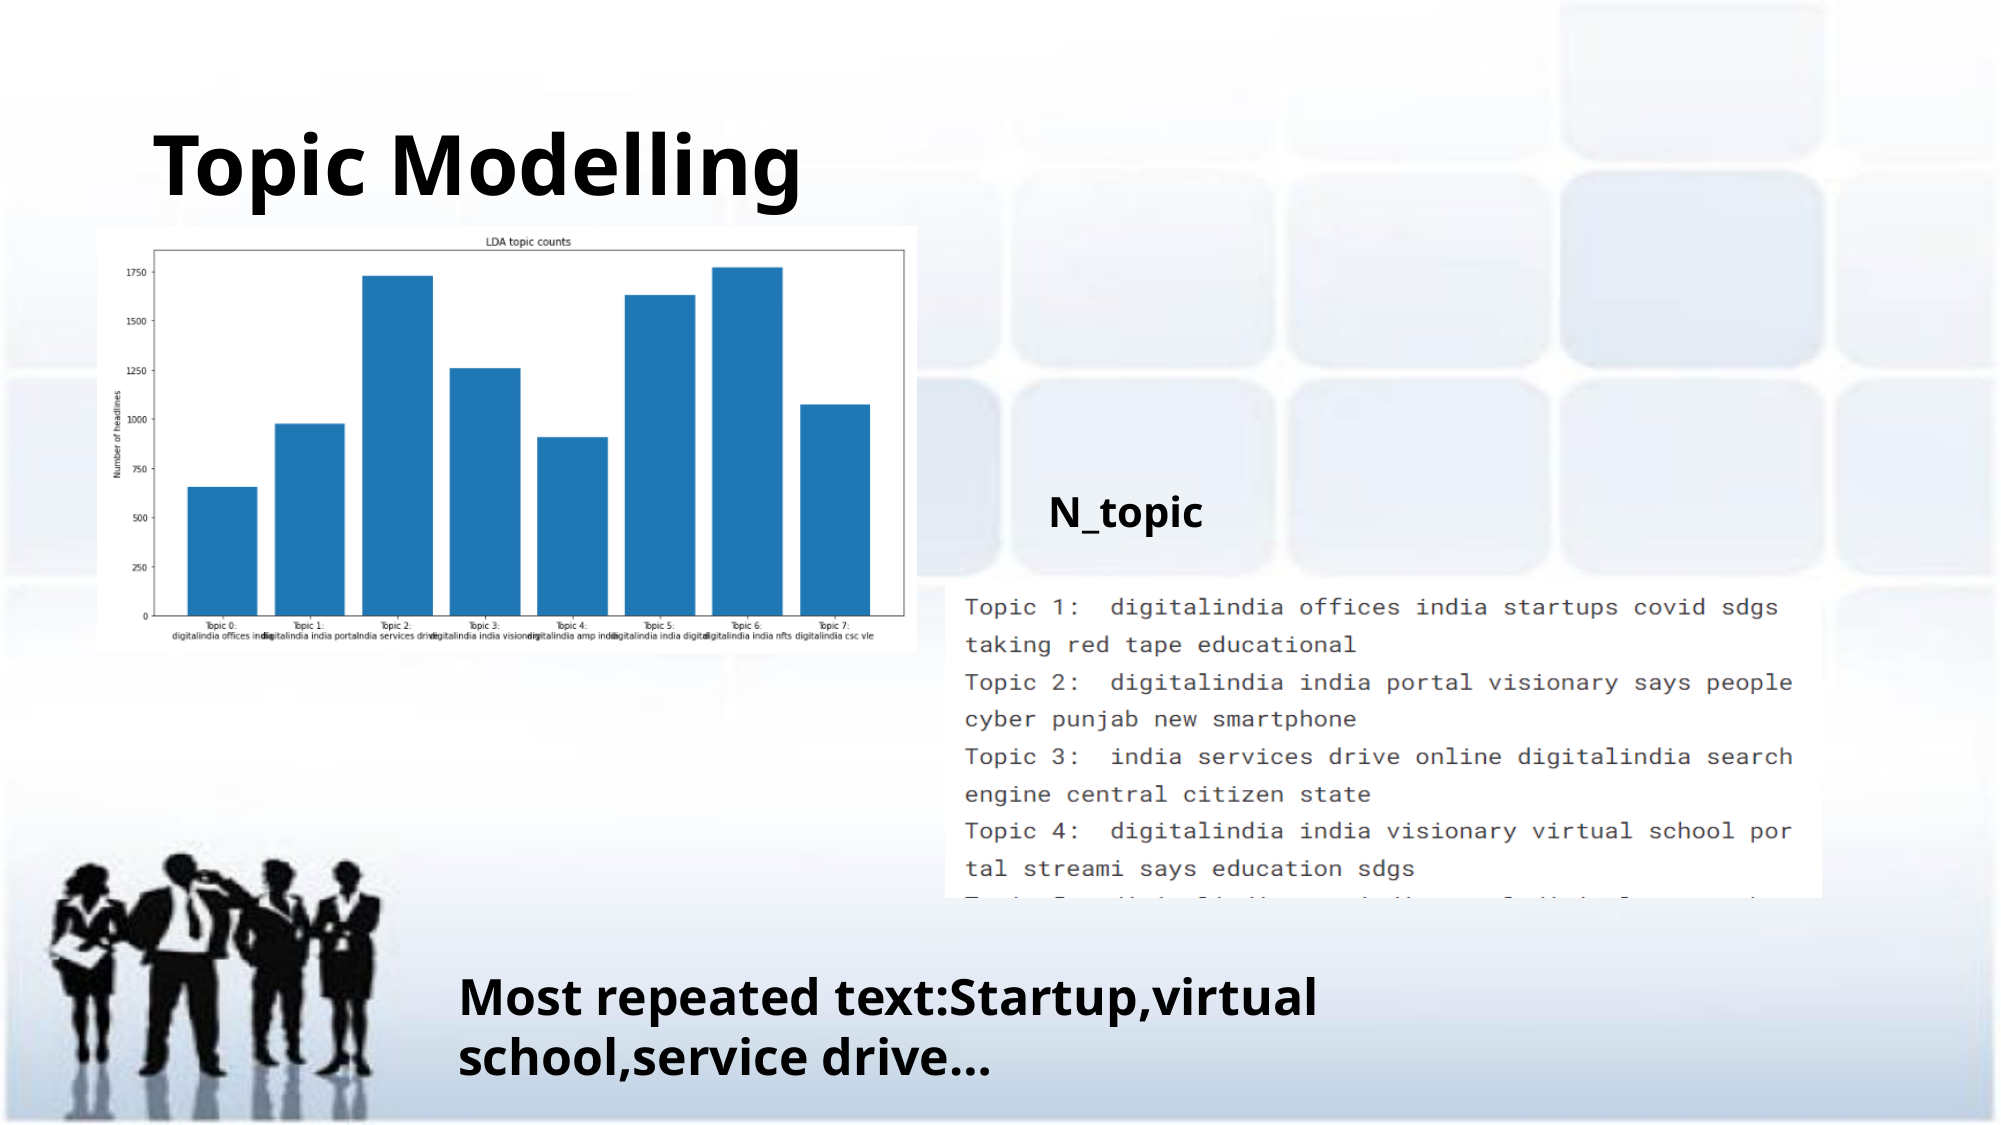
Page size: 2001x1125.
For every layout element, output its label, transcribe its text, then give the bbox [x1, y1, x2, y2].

text_box Most repeated text:Startup,virtual school,service drive… [443, 958, 1677, 1093]
title Topic Modelling [137, 59, 1863, 278]
text_box N_topic [1033, 478, 1314, 544]
picture [0, 0, 2001, 1125]
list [97, 226, 917, 653]
